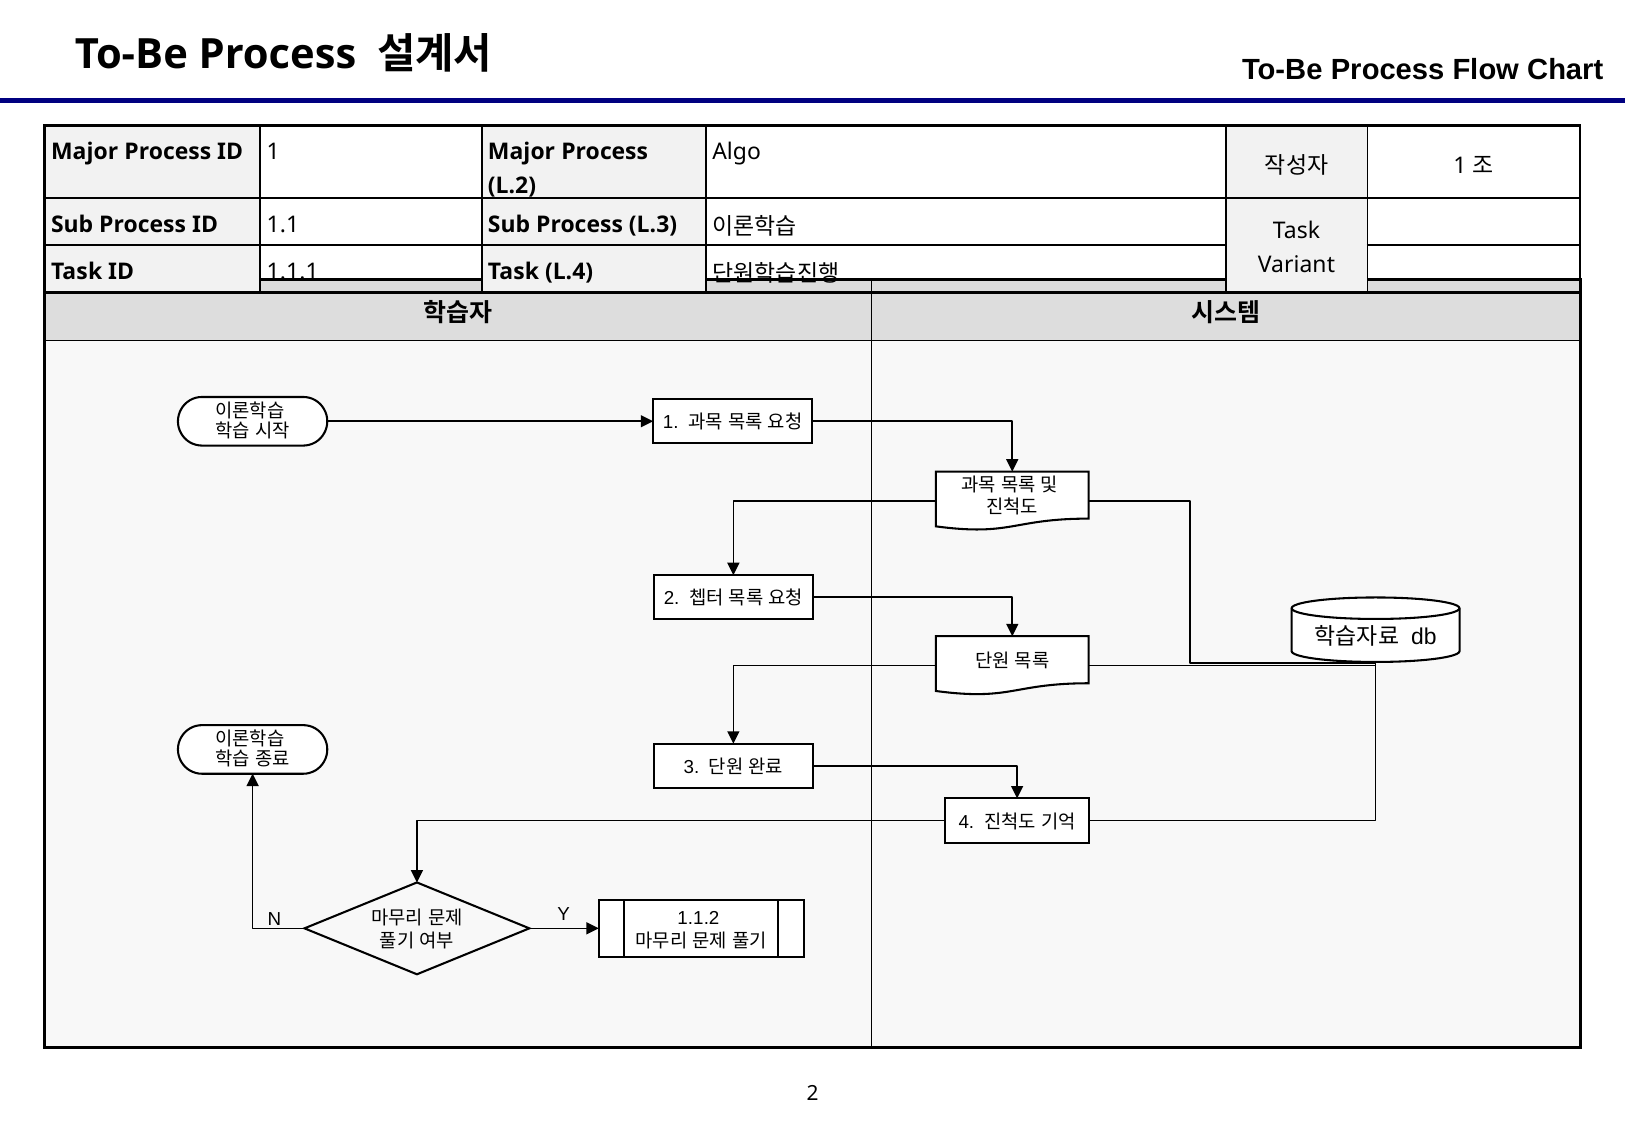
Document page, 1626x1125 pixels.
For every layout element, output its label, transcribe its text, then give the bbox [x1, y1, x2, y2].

text_box Y [540, 893, 587, 927]
text_box 단원 목록 [935, 636, 1083, 695]
table_cell [1368, 246, 1579, 291]
table_cell 1.1 [261, 199, 481, 244]
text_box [1088, 500, 1292, 628]
text_box 3. 단원 완료 [654, 743, 813, 788]
text_box 과목 목록 및 진척도 [935, 471, 1089, 530]
table_header 1 [261, 127, 481, 197]
table_header Major Process (L.2) [483, 127, 705, 197]
table_header Major Process ID [46, 127, 259, 197]
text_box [416, 820, 946, 883]
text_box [812, 596, 1013, 637]
text_box 2. 쳅터 목록 요청 [654, 575, 813, 620]
table_cell Sub Process (L.3) [483, 199, 705, 244]
table_cell 이론학습 [707, 199, 1225, 244]
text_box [733, 665, 937, 744]
table_cell 단원학습진행 [707, 246, 1225, 291]
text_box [733, 500, 937, 576]
table_cell Task (L.4) [483, 246, 705, 291]
table_header Algo [707, 127, 1225, 197]
table_cell Sub Process ID [46, 199, 259, 244]
table_header 시스템 [872, 294, 1579, 340]
table_cell [872, 341, 1579, 1046]
text_box 1. 과목 목록 요청 [653, 399, 812, 444]
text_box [1088, 629, 1292, 821]
text_box 학습자료 db [1296, 597, 1460, 662]
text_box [252, 773, 305, 929]
text_box 이론학습 학습 종료 [177, 725, 328, 774]
table_header 작성자 [1227, 127, 1367, 197]
table_cell Task Variant [1227, 199, 1367, 291]
table_header 학습자 [46, 294, 871, 340]
text_box 4. 진척도 기억 [945, 798, 1090, 843]
table_header 1조 [1368, 127, 1579, 197]
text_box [811, 421, 1013, 472]
table_cell [1368, 199, 1579, 244]
text_box 이론학습 학습 시작 [177, 396, 328, 446]
table_cell 1.1.1 [261, 246, 481, 291]
list To-Be Process Flow Chart [1107, 42, 1604, 102]
table_cell [46, 341, 871, 1046]
table_cell Task ID [46, 246, 259, 291]
text_box 마무리 문제 풀기 여부 [308, 884, 529, 975]
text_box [812, 765, 1018, 799]
text_box 1.1.2 마무리 문제 풀기 [598, 900, 804, 957]
